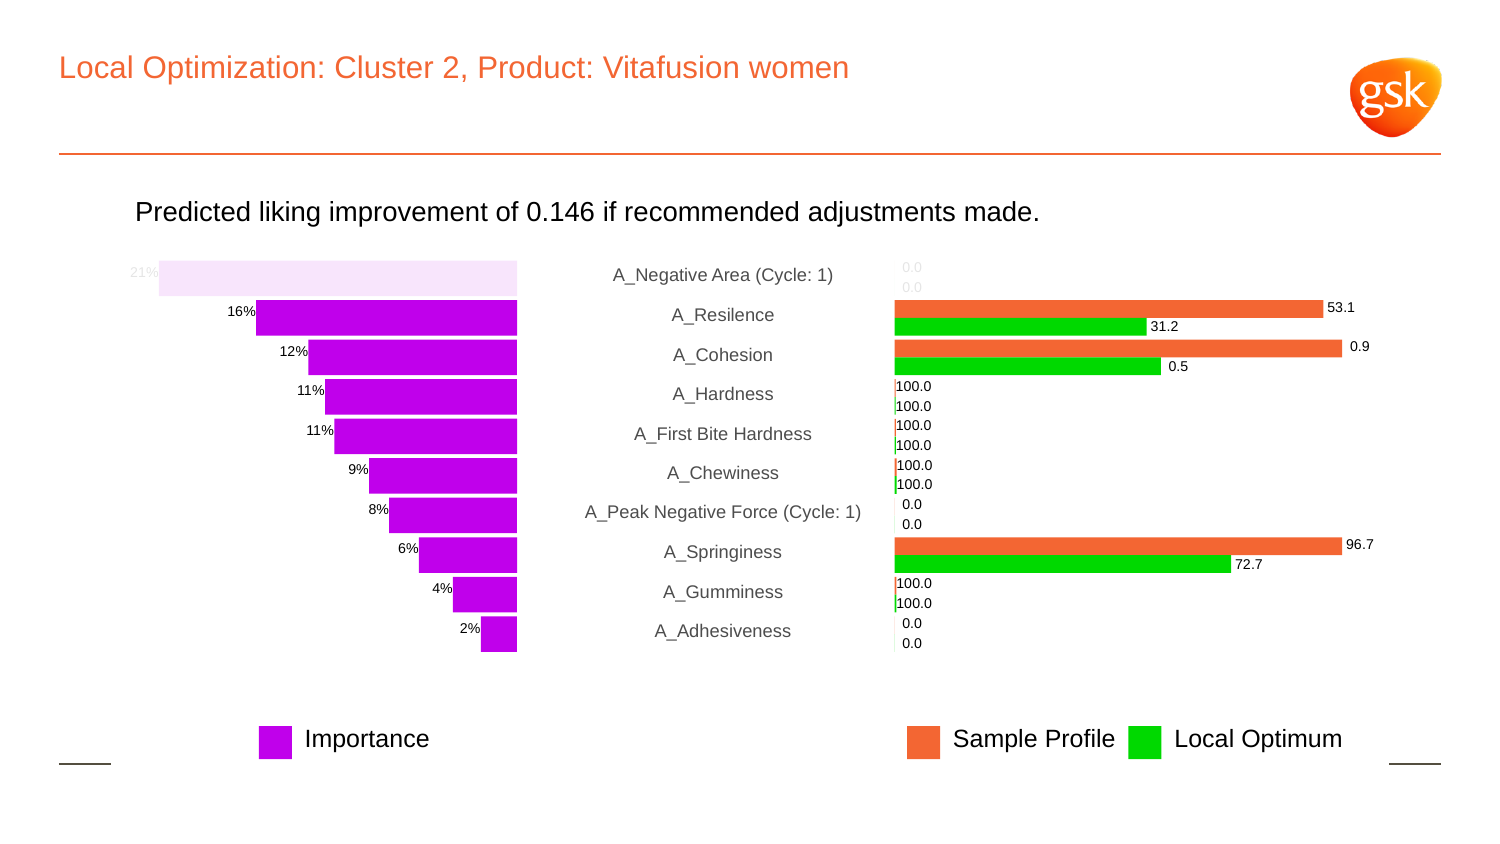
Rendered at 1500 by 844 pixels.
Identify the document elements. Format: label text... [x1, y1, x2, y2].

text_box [112, 194, 1388, 796]
picture [1333, 38, 1457, 157]
title Local Optimization: Cluster 2, Product: Vitafusion women [58, 47, 1302, 86]
